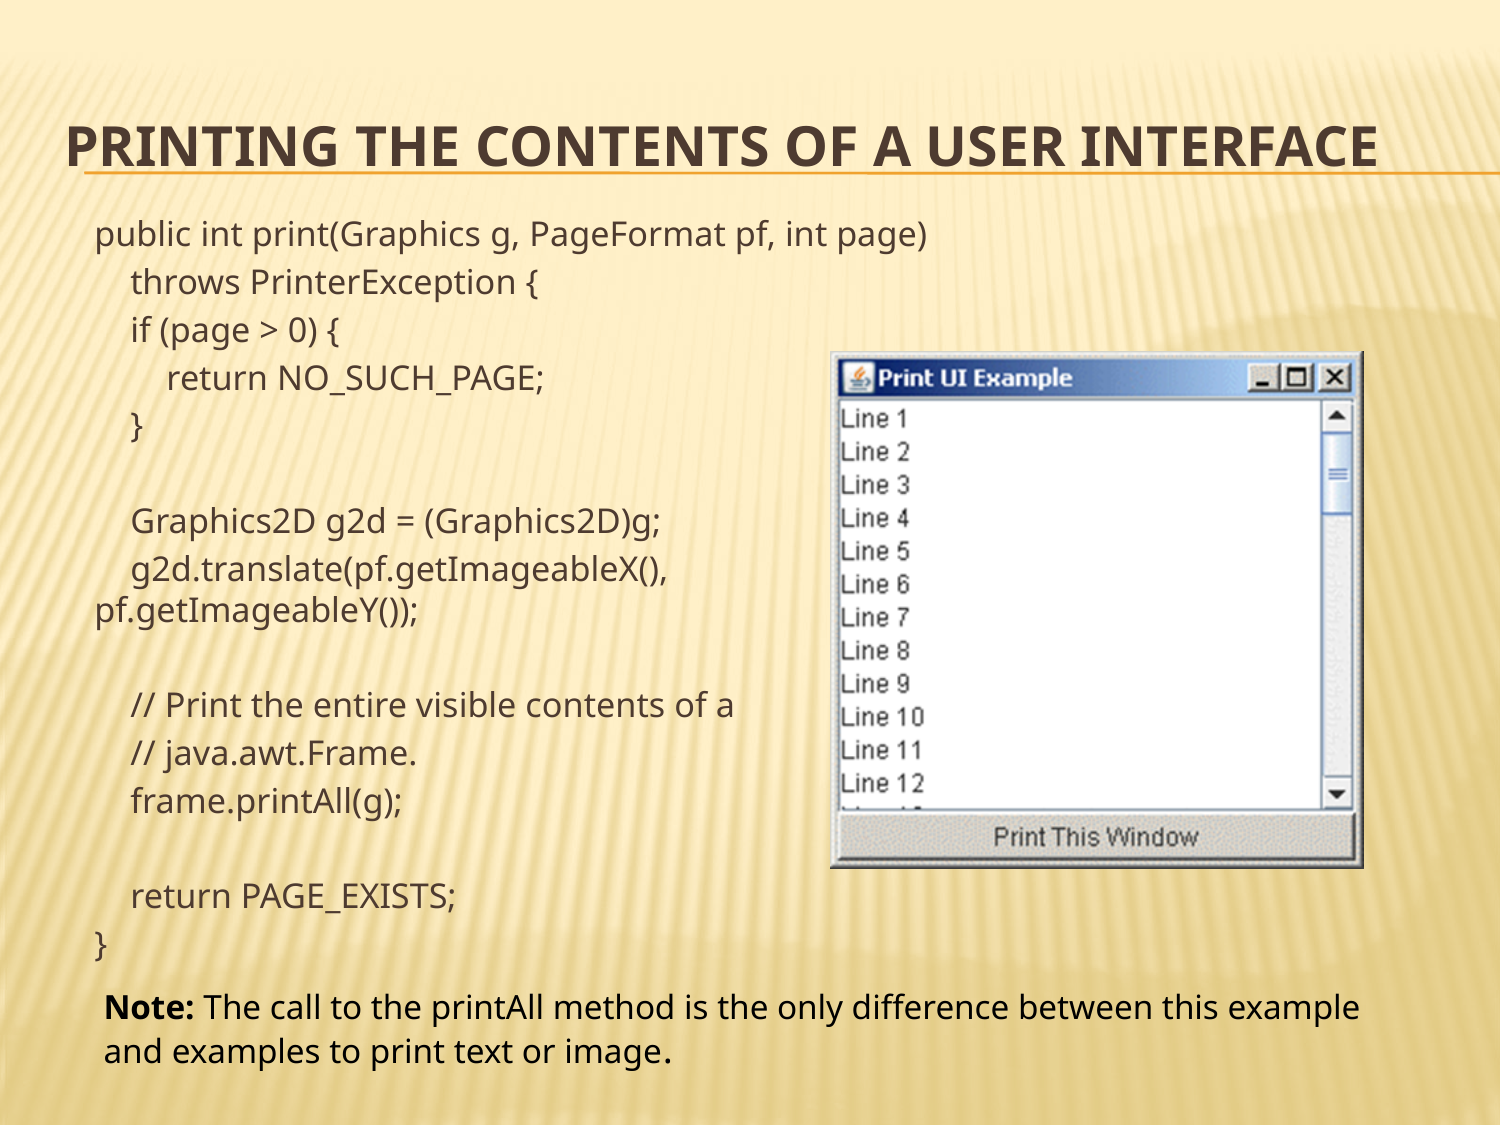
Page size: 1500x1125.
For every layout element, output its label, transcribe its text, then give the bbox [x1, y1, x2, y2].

text_box Note: The call to the printAll method is the only difference between this example and examples to print text or image. [88, 978, 1380, 1079]
list public int print(Graphics g, PageFormat pf, int page) throws PrinterException { if (page > 0) { return NO_SUCH_PAGE; } Graphics2D g2d = (Graphics2D)g; g2d.translate(pf.getImageableX(), pf.getImageableY()); // Print the entire visible contents of a // java.awt.Frame. frame.printAll(g); return PAGE_EXISTS; } [79, 205, 975, 981]
title Printing the Contents of a User Interface [49, 75, 1475, 213]
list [830, 351, 1364, 870]
